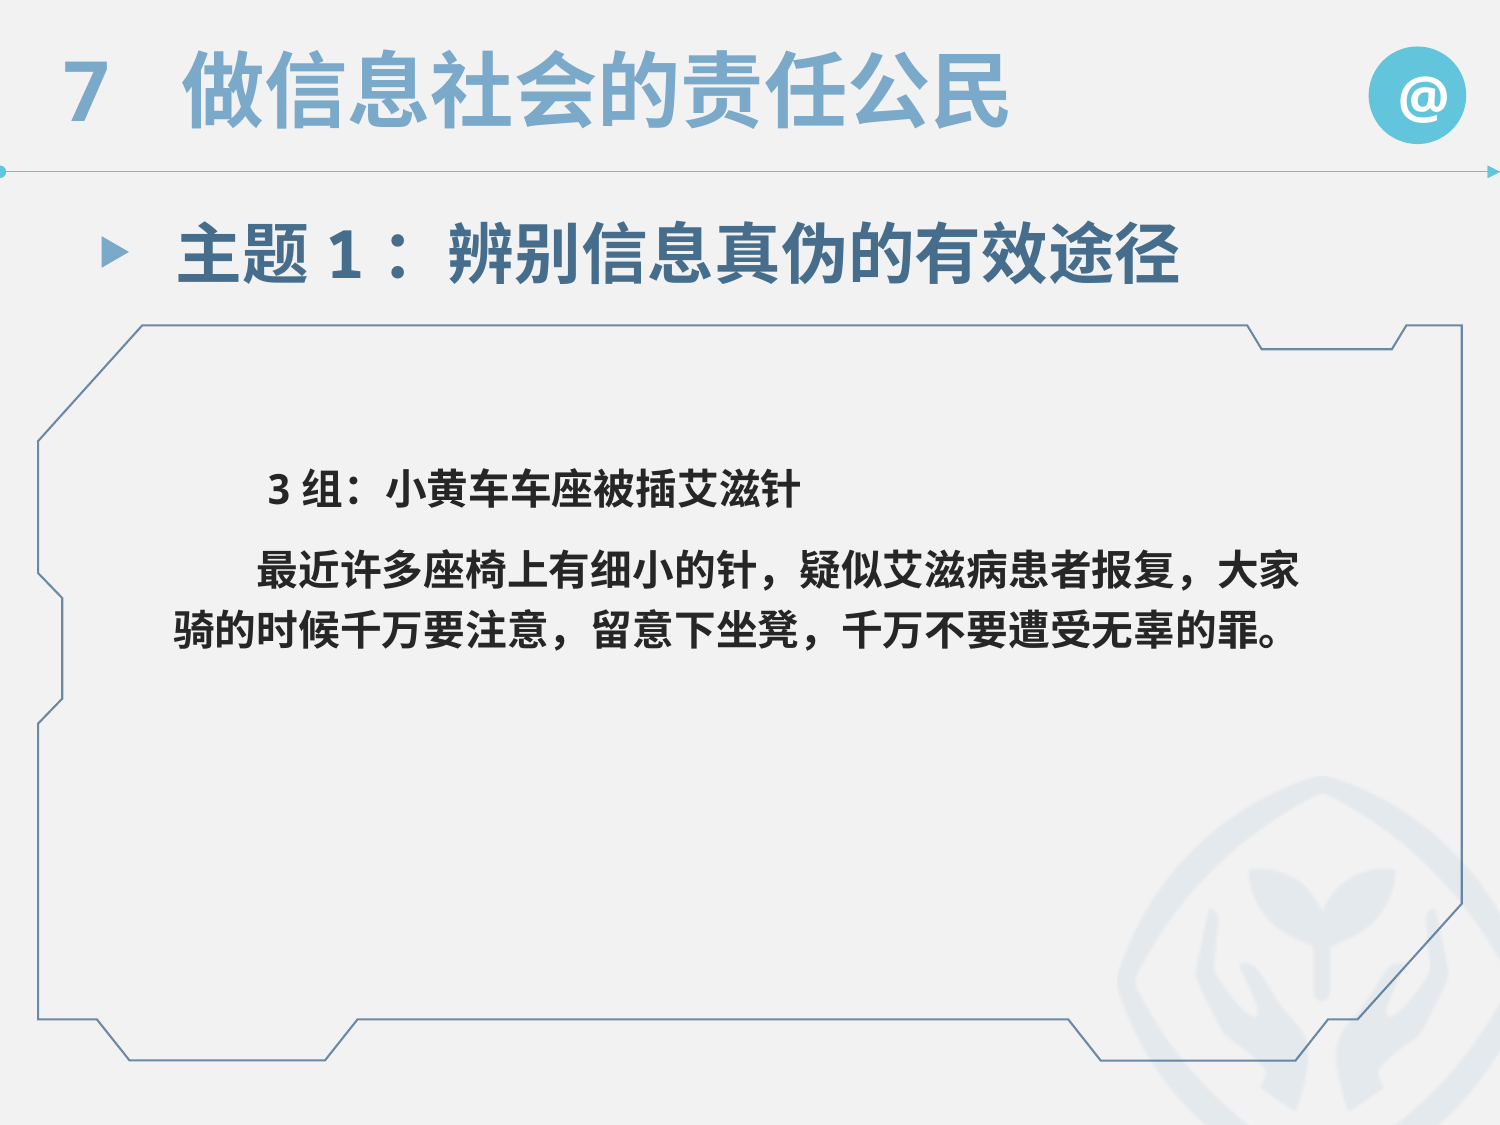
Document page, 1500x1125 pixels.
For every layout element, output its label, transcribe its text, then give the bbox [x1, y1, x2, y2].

text_box [100, 234, 131, 270]
text_box 3组：小黄车车座被插艾滋针 最近许多座椅上有细小的针，疑似艾滋病患者报复，大家骑的时候千万要注意，留意下坐凳，千万不要遭受无辜的罪。 [158, 445, 1338, 743]
text_box 主题1：辨别信息真伪的有效途径 [160, 203, 1403, 299]
picture [1117, 776, 1500, 1125]
text_box [37, 324, 1463, 1062]
